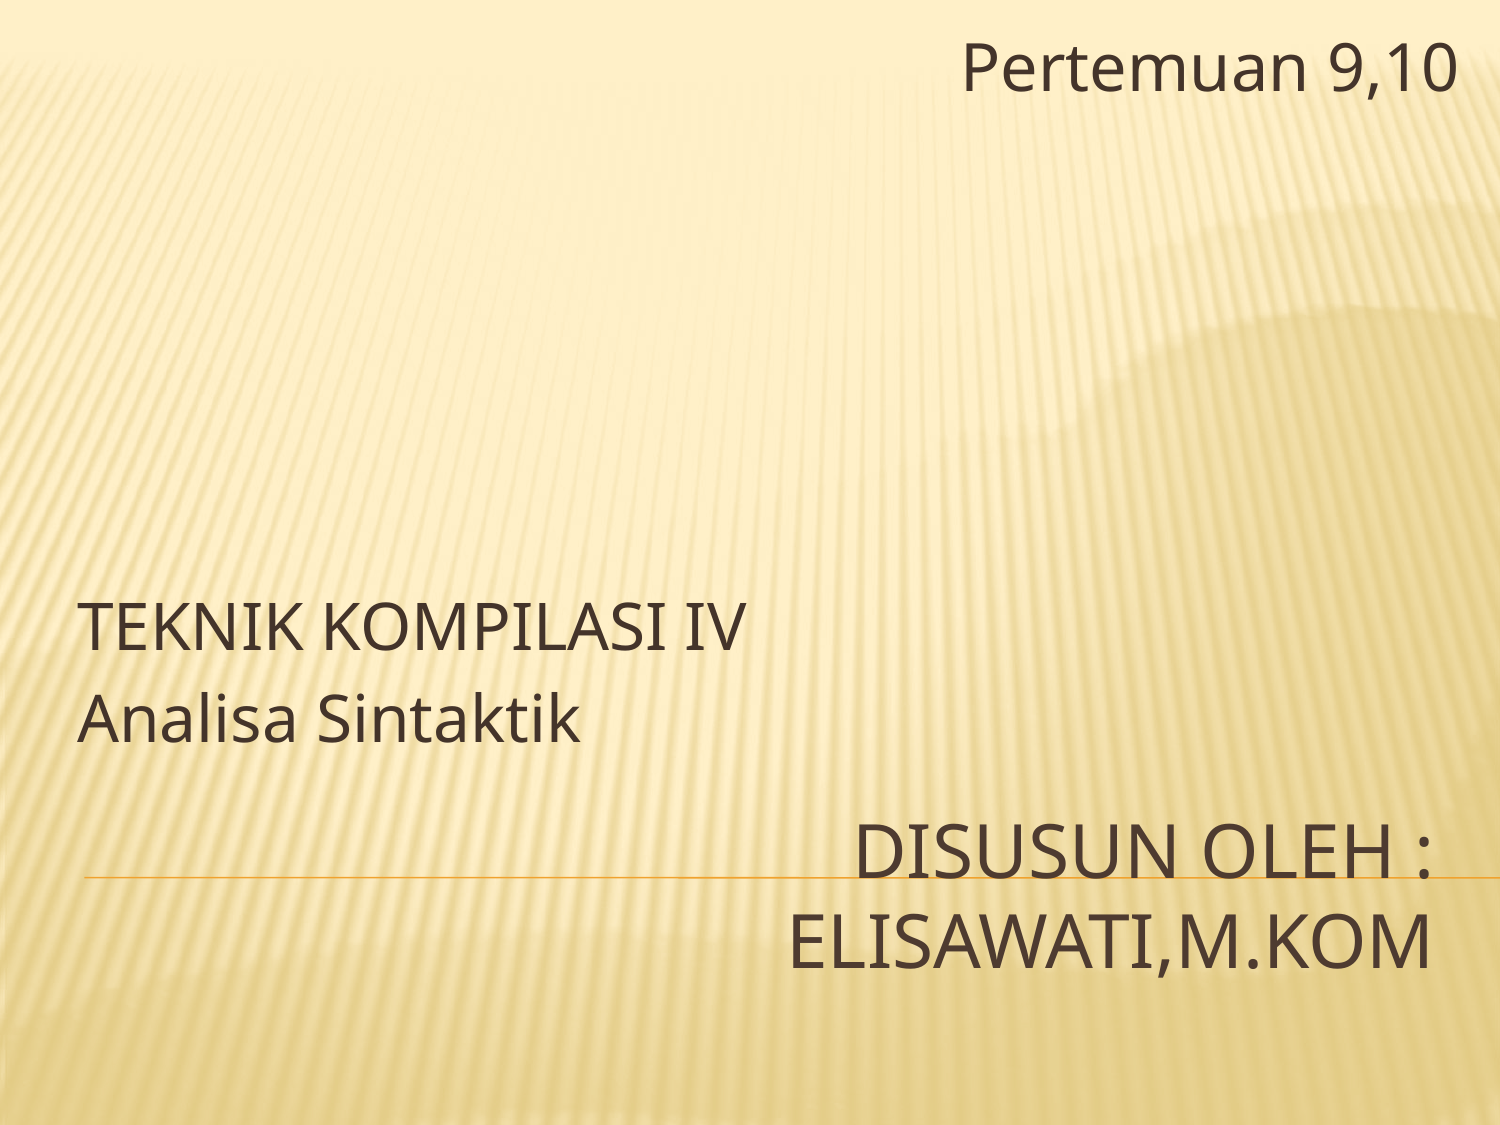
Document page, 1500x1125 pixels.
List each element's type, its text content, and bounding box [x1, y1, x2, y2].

title DISUSUN OLEH : ELISAWATI,M.KOM [62, 796, 1450, 997]
text_box Pertemuan 9,10 [87, 12, 1475, 113]
text_box TEKNIK KOMPILASI IV Analisa Sintaktik [62, 575, 1450, 763]
